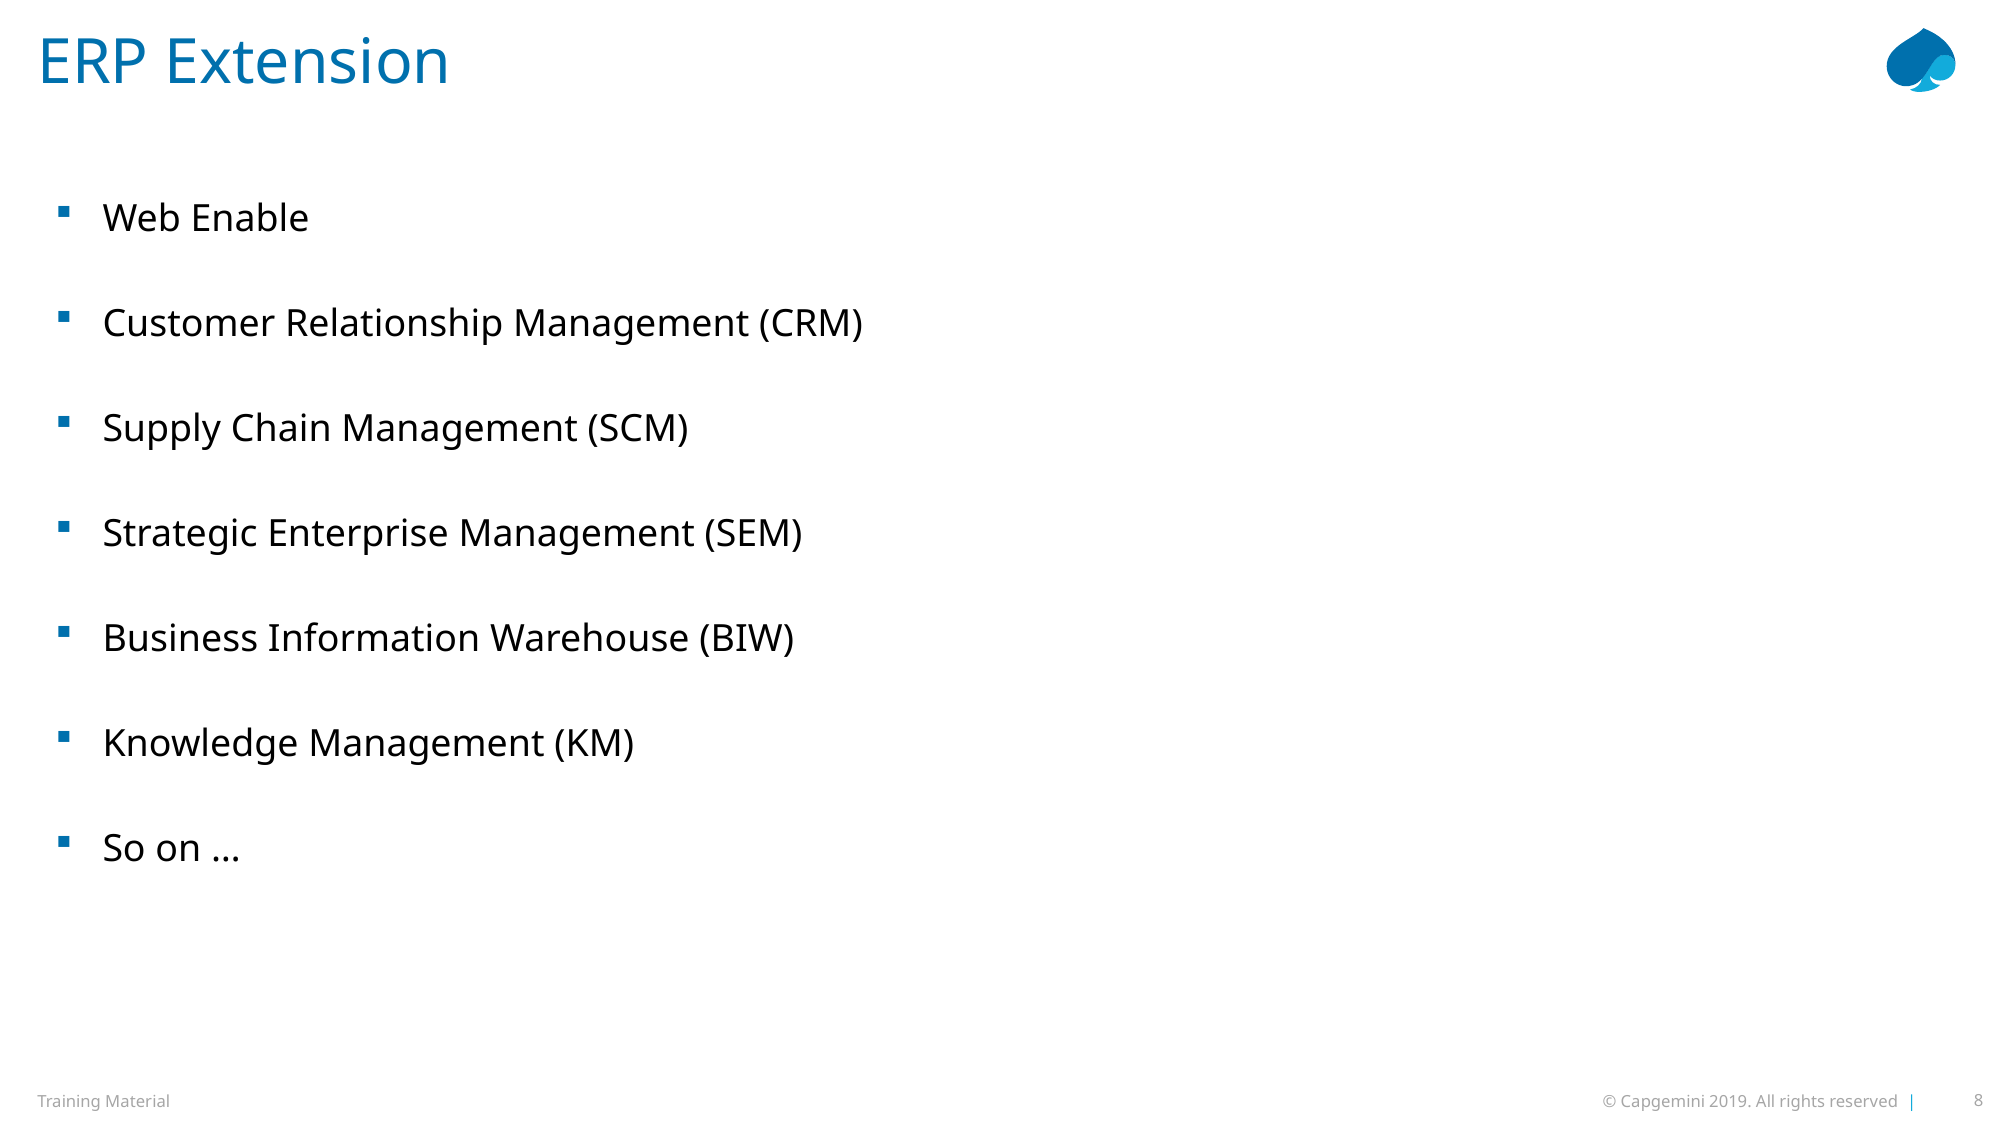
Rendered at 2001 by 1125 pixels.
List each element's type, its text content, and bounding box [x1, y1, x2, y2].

text_box Web Enable Customer Relationship Management (CRM) Supply Chain Management (SCM) Strategic Enterprise Management (SEM) Business Information Warehouse (BIW) Knowledge Management (KM) So on … [40, 163, 1953, 877]
title ERP Extension [37, 0, 1863, 119]
